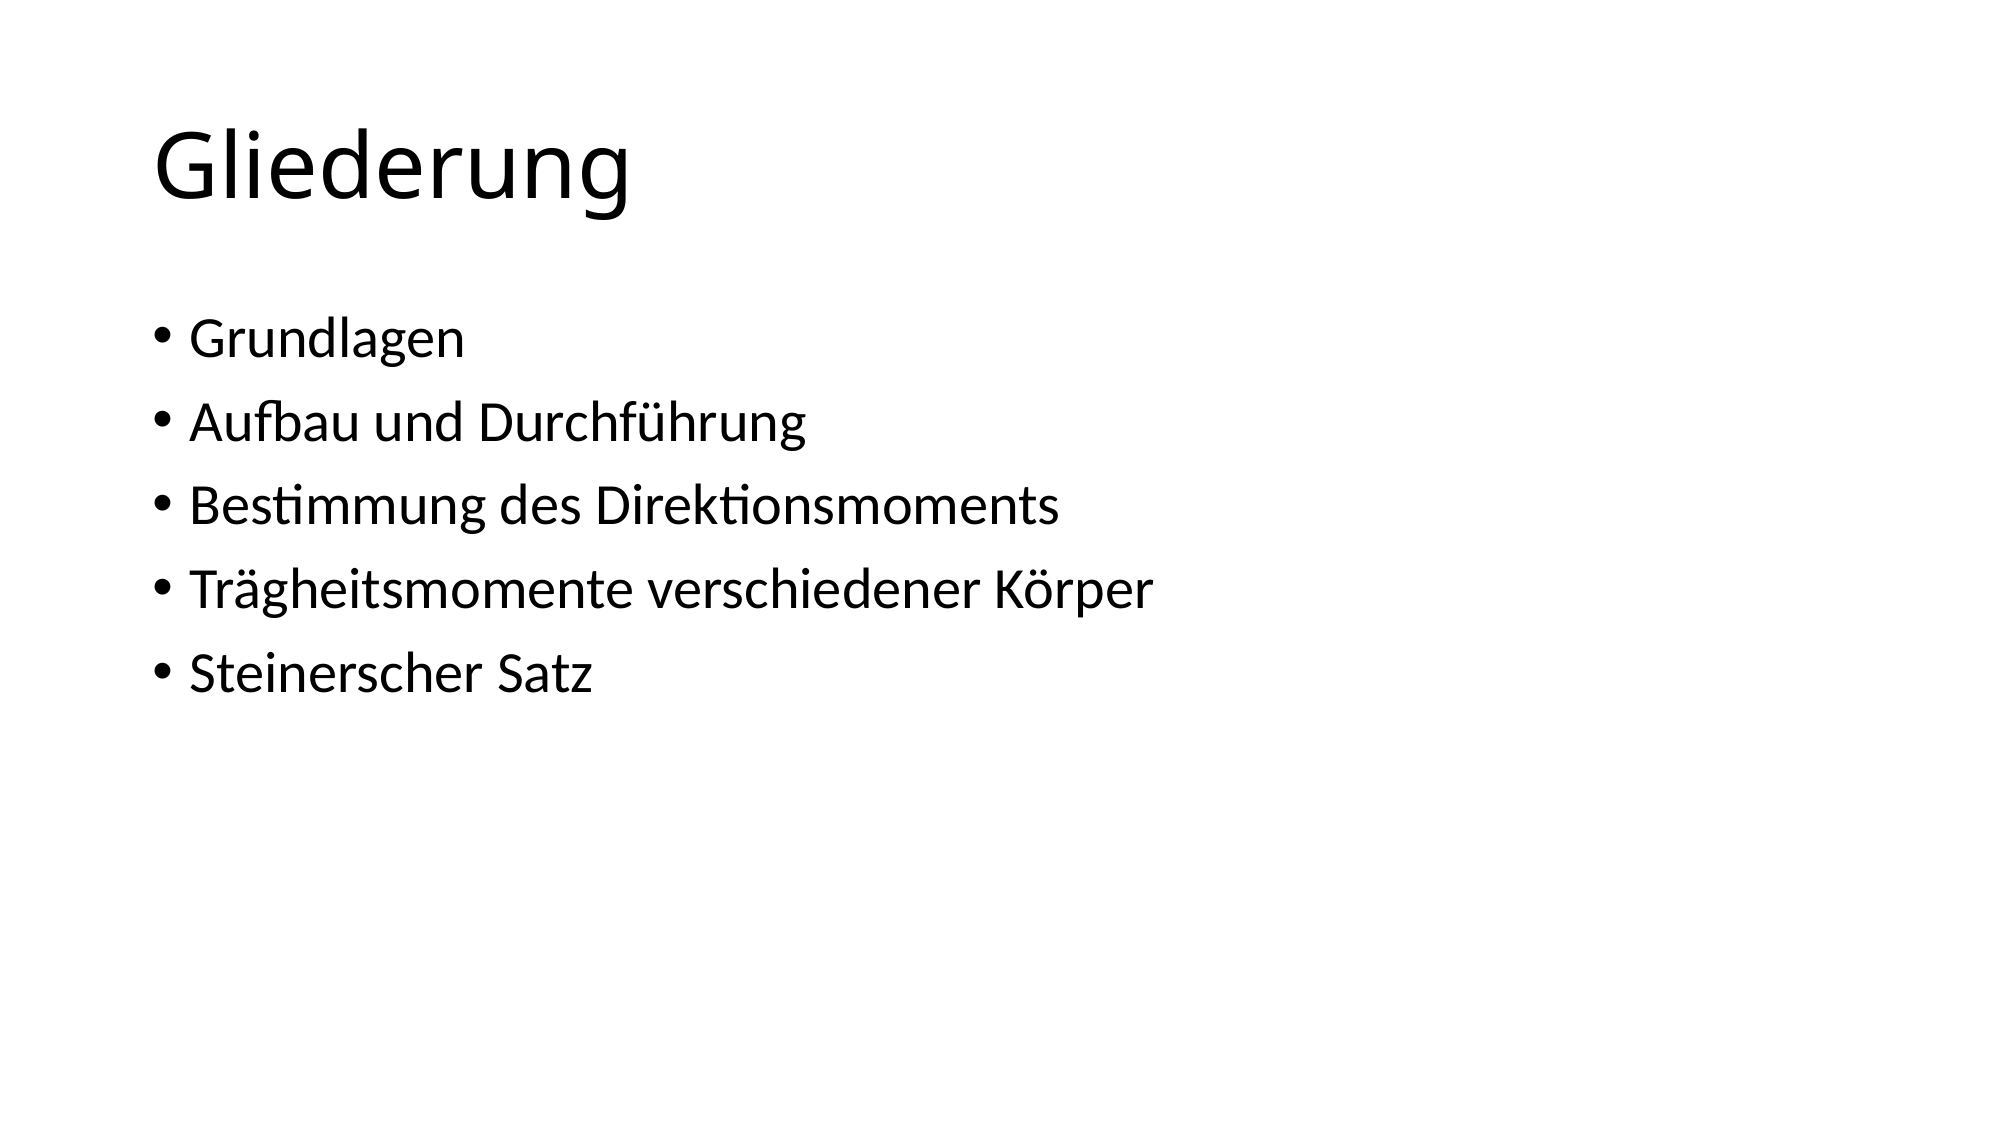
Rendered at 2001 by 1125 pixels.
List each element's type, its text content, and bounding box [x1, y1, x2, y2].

title Gliederung [137, 59, 1863, 278]
list Grundlagen Aufbau und Durchführung Bestimmung des Direktionsmoments Trägheitsmomente verschiedener Körper Steinerscher Satz [137, 299, 1863, 1014]
